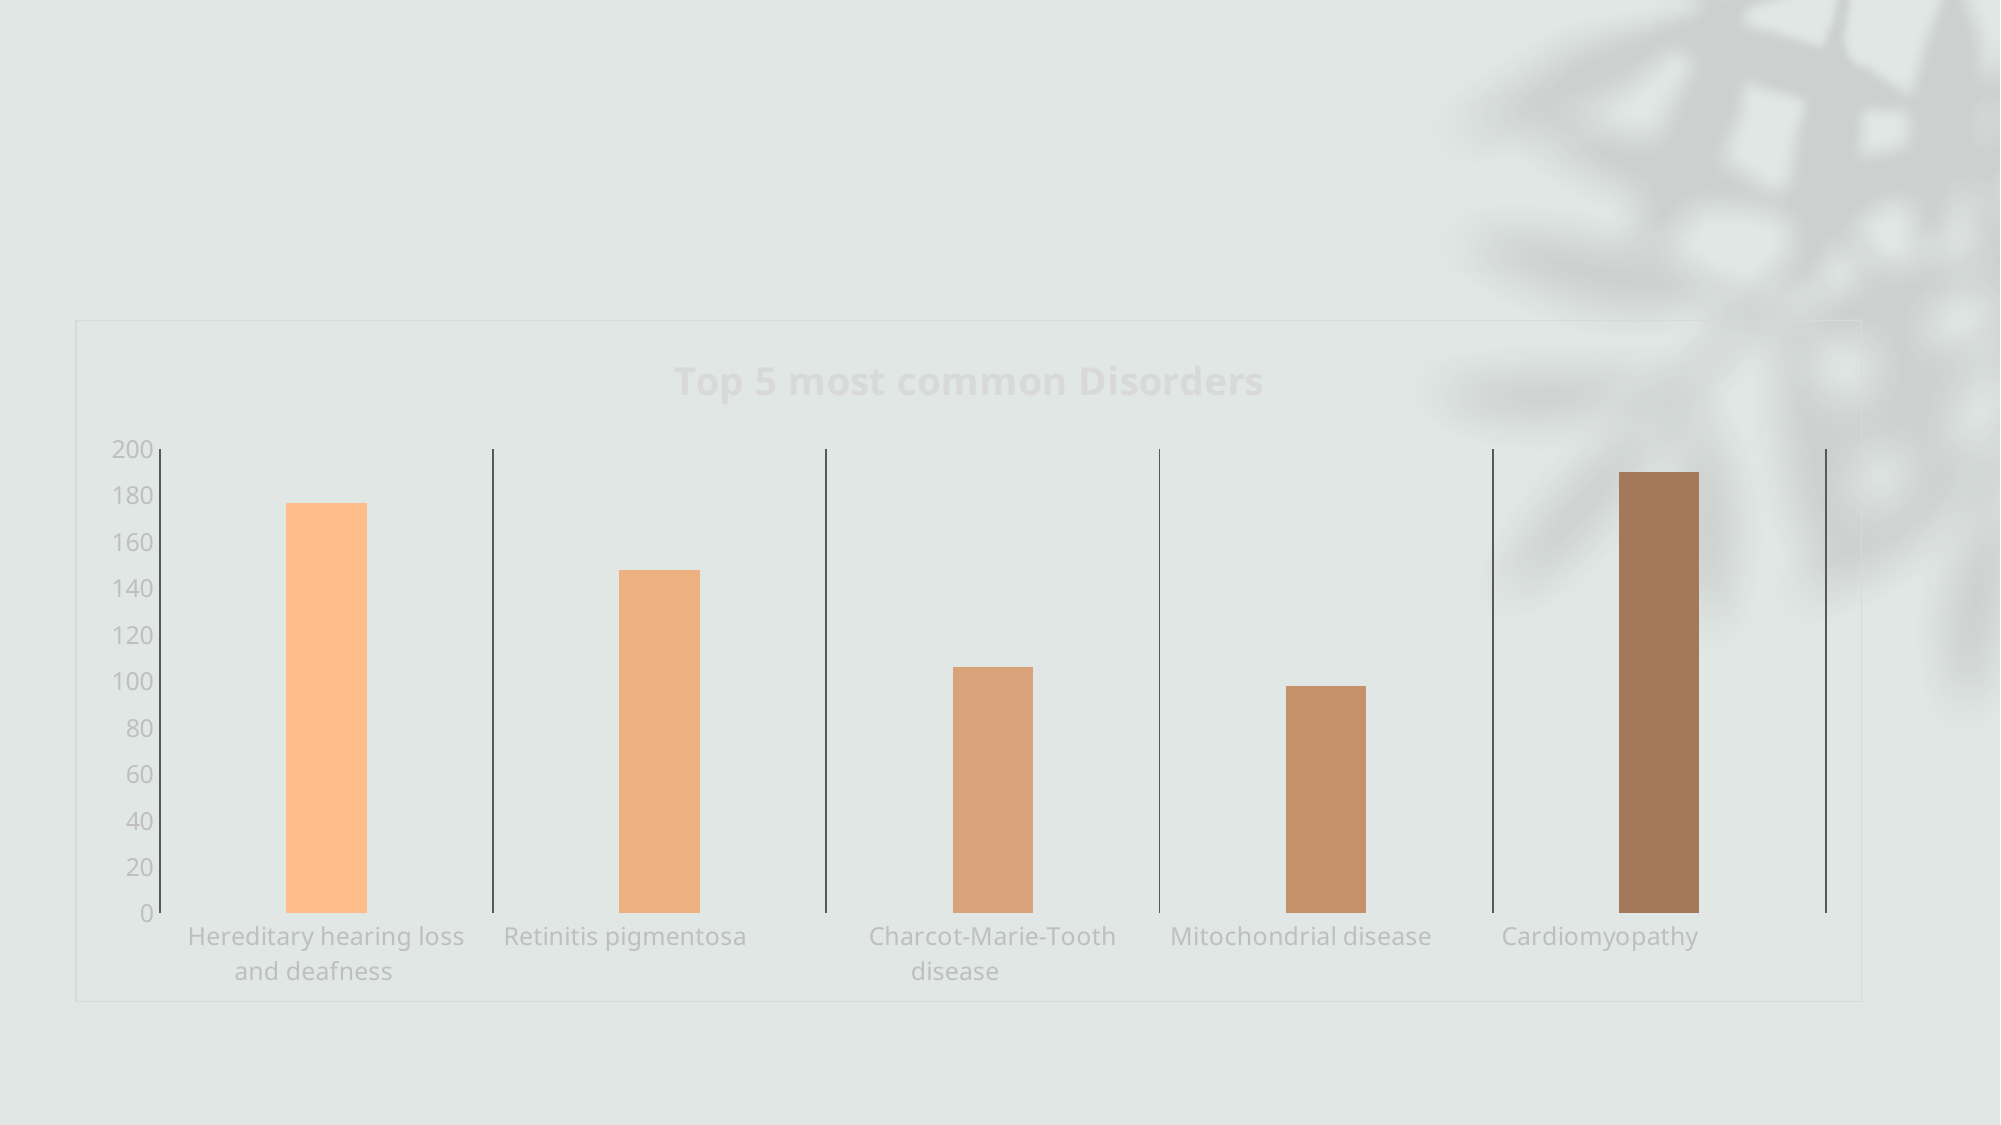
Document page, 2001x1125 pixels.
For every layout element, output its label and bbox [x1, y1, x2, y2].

chart [75, 319, 1863, 1003]
